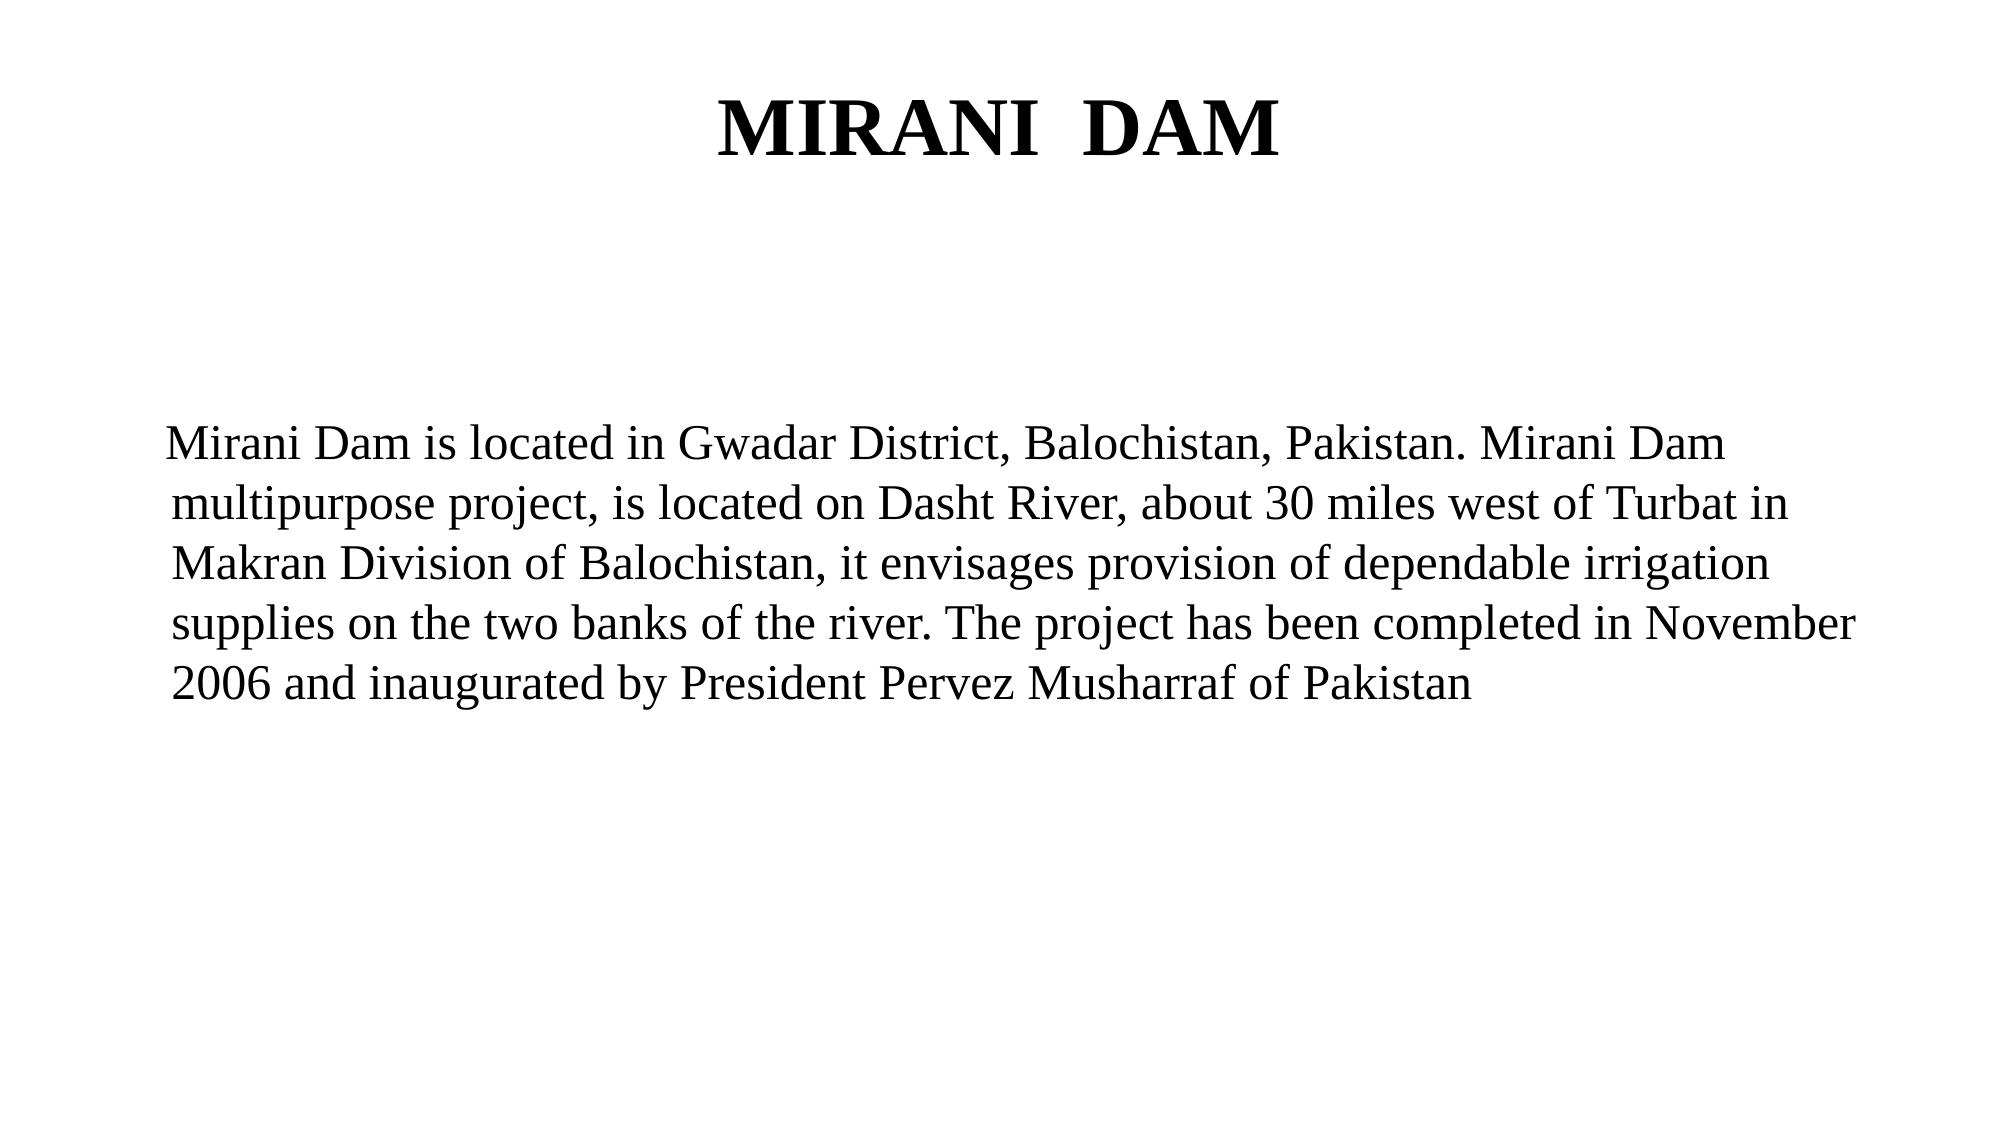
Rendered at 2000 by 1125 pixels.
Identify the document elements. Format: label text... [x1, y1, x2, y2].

title MIRANI DAM [99, 112, 1900, 233]
list Mirani Dam is located in Gwadar District, Balochistan, Pakistan. Mirani Dam multipurpose project, is located on Dasht River, about 30 miles west of Turbat in Makran Division of Balochistan, it envisages provision of dependable irrigation supplies on the two banks of the river. The project has been completed in November 2006 and inaugurated by President Pervez Musharraf of Pakistan [99, 262, 1900, 1005]
